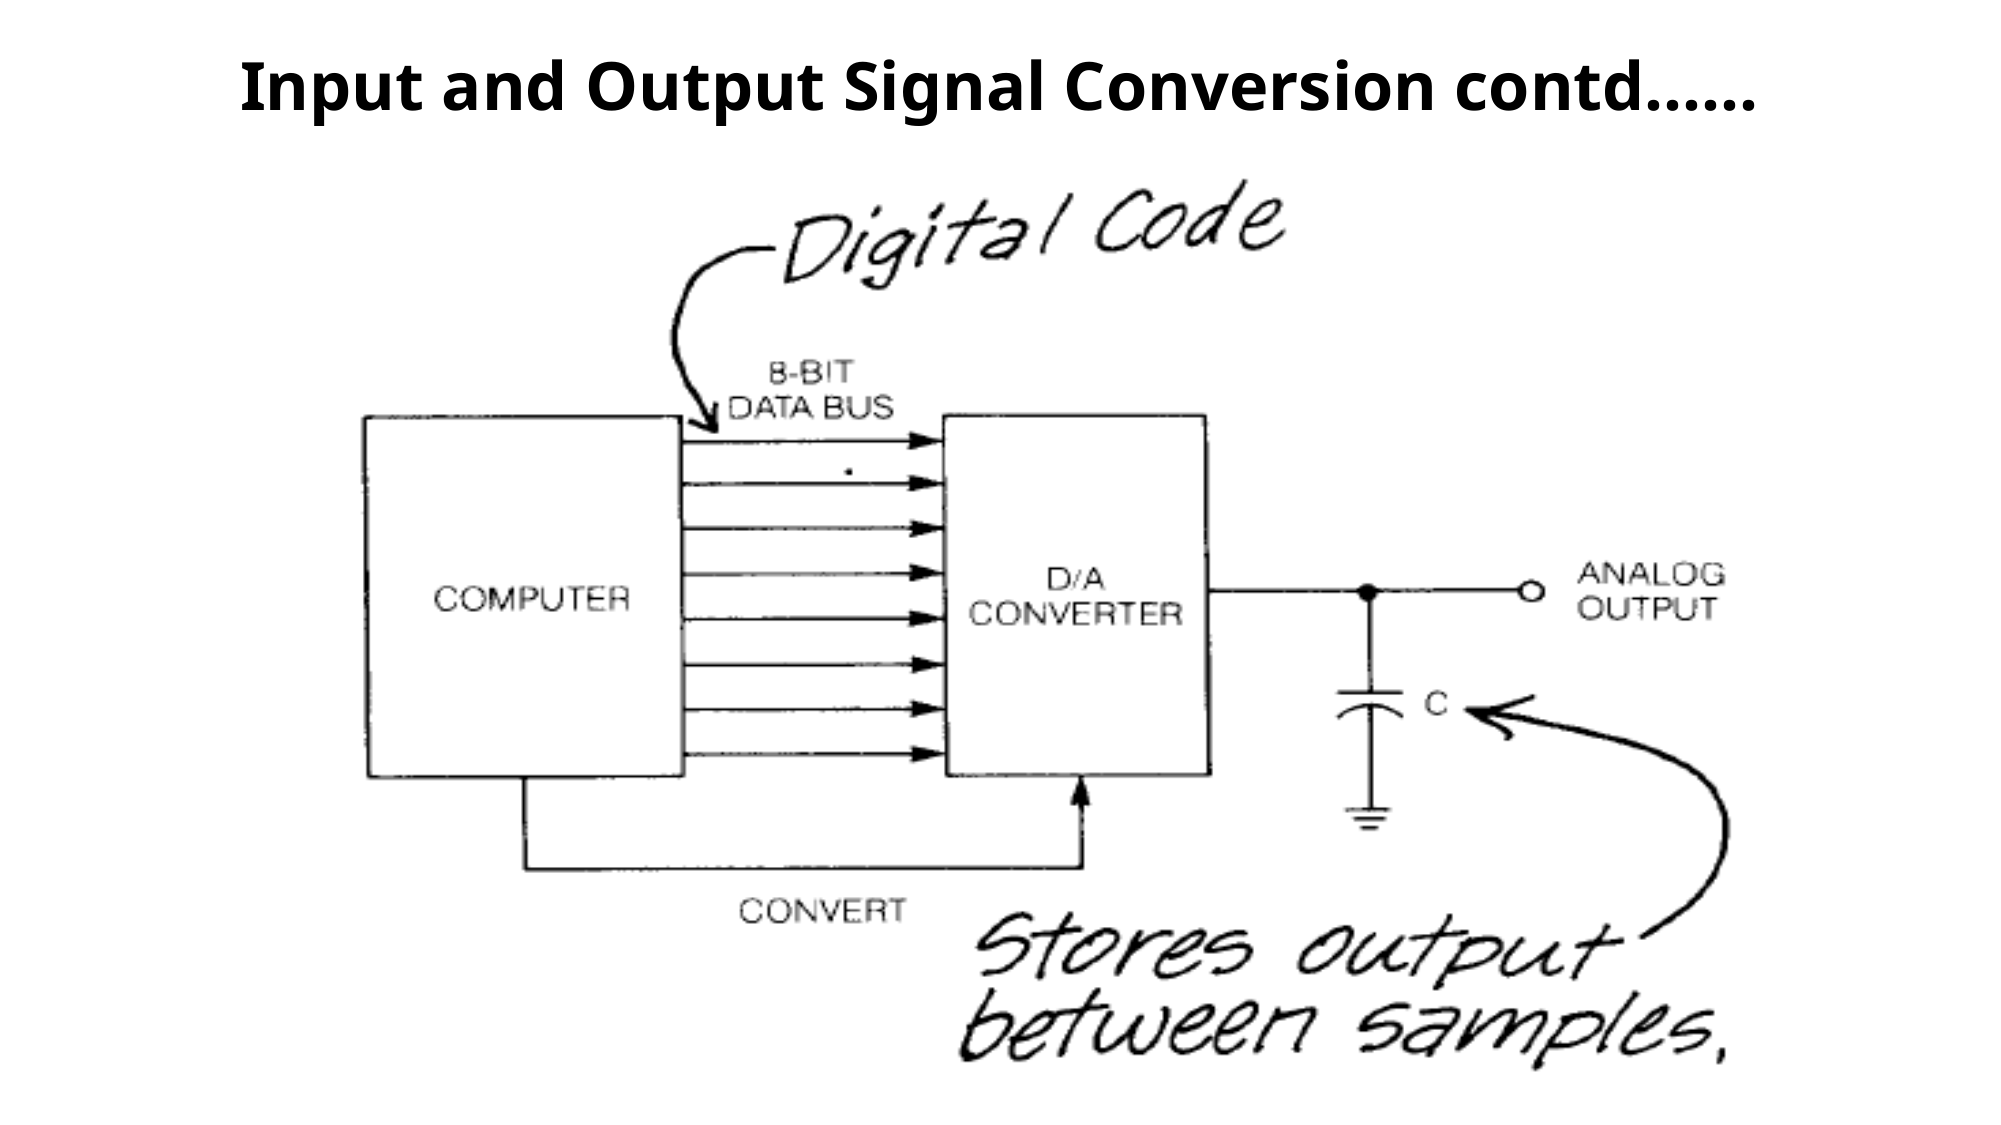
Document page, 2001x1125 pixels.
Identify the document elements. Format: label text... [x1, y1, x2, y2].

title Input and Output Signal Conversion contd…… [0, 0, 2000, 132]
picture [302, 166, 1764, 1097]
